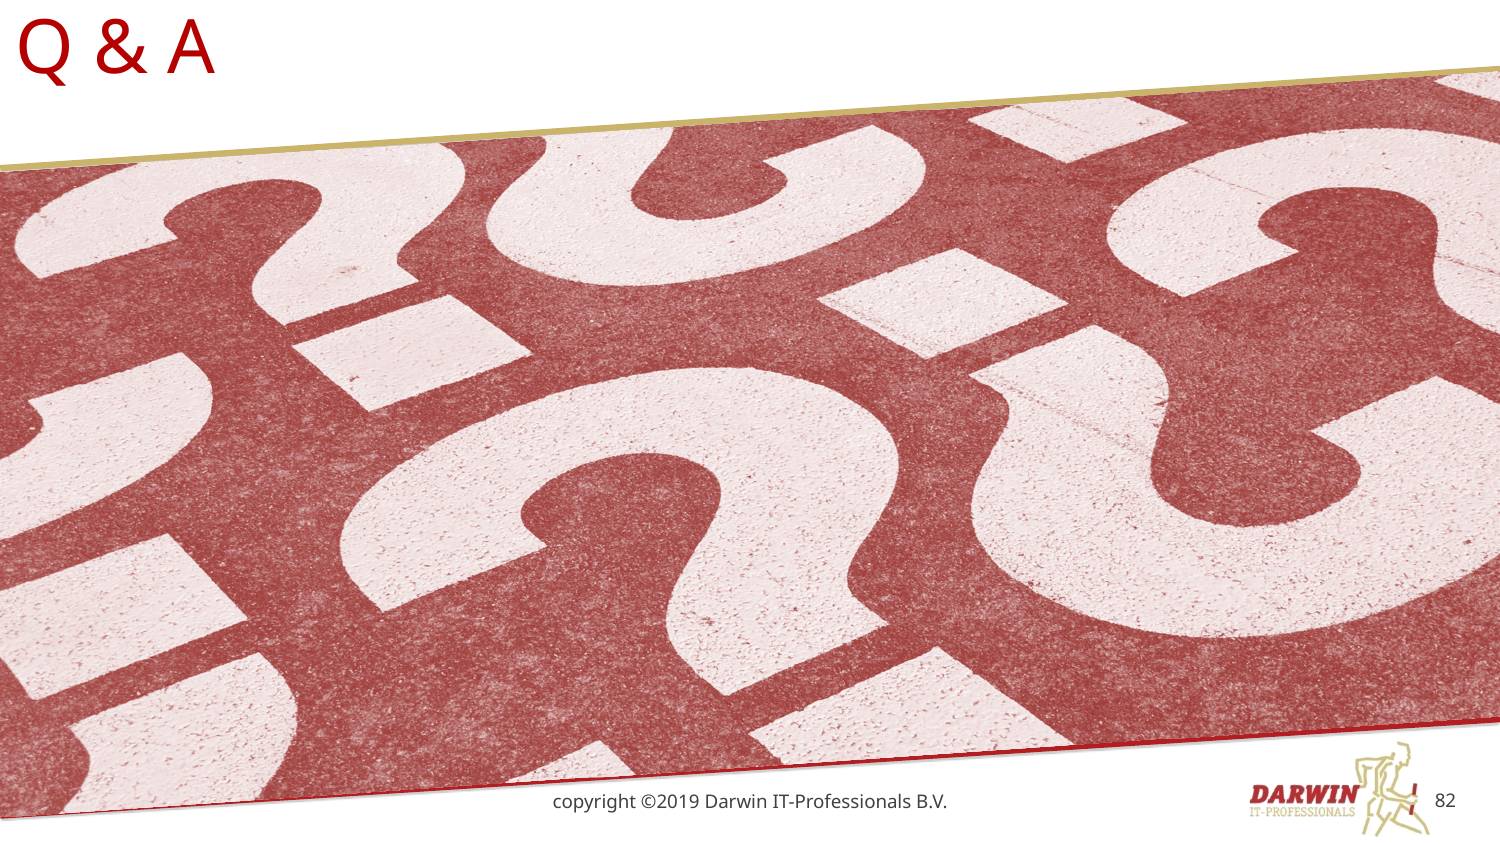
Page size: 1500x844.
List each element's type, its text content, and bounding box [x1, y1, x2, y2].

slide_number 82 [1419, 778, 1498, 824]
title Q & A [0, 0, 1351, 89]
footer copyright ©2019 Darwin IT-Professionals B.V. [512, 778, 988, 824]
picture [0, 121, 1500, 843]
